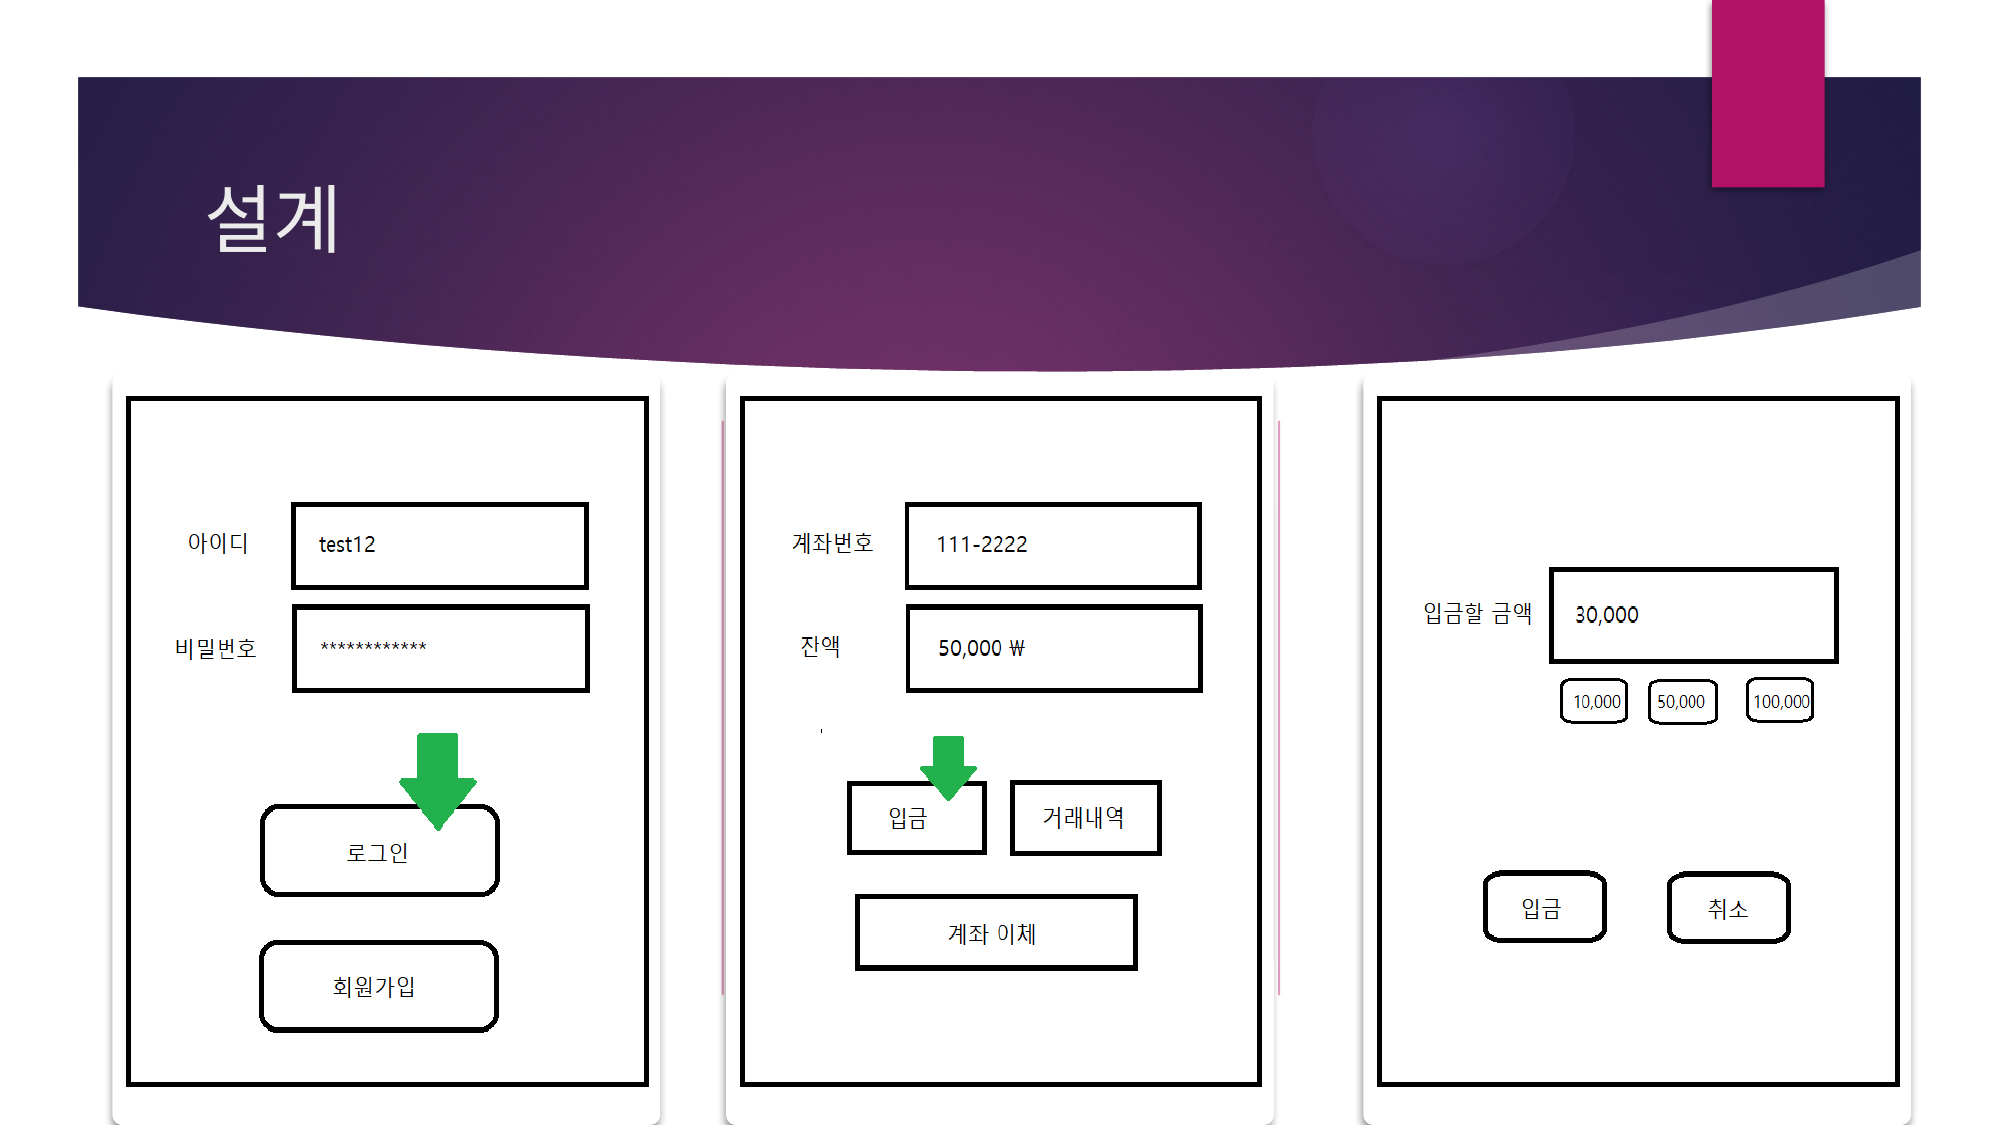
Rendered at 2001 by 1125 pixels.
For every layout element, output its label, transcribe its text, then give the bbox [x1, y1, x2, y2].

title 설계 [189, 159, 1638, 276]
picture [725, 371, 1274, 1125]
picture [112, 371, 661, 1125]
picture [1363, 371, 1912, 1125]
